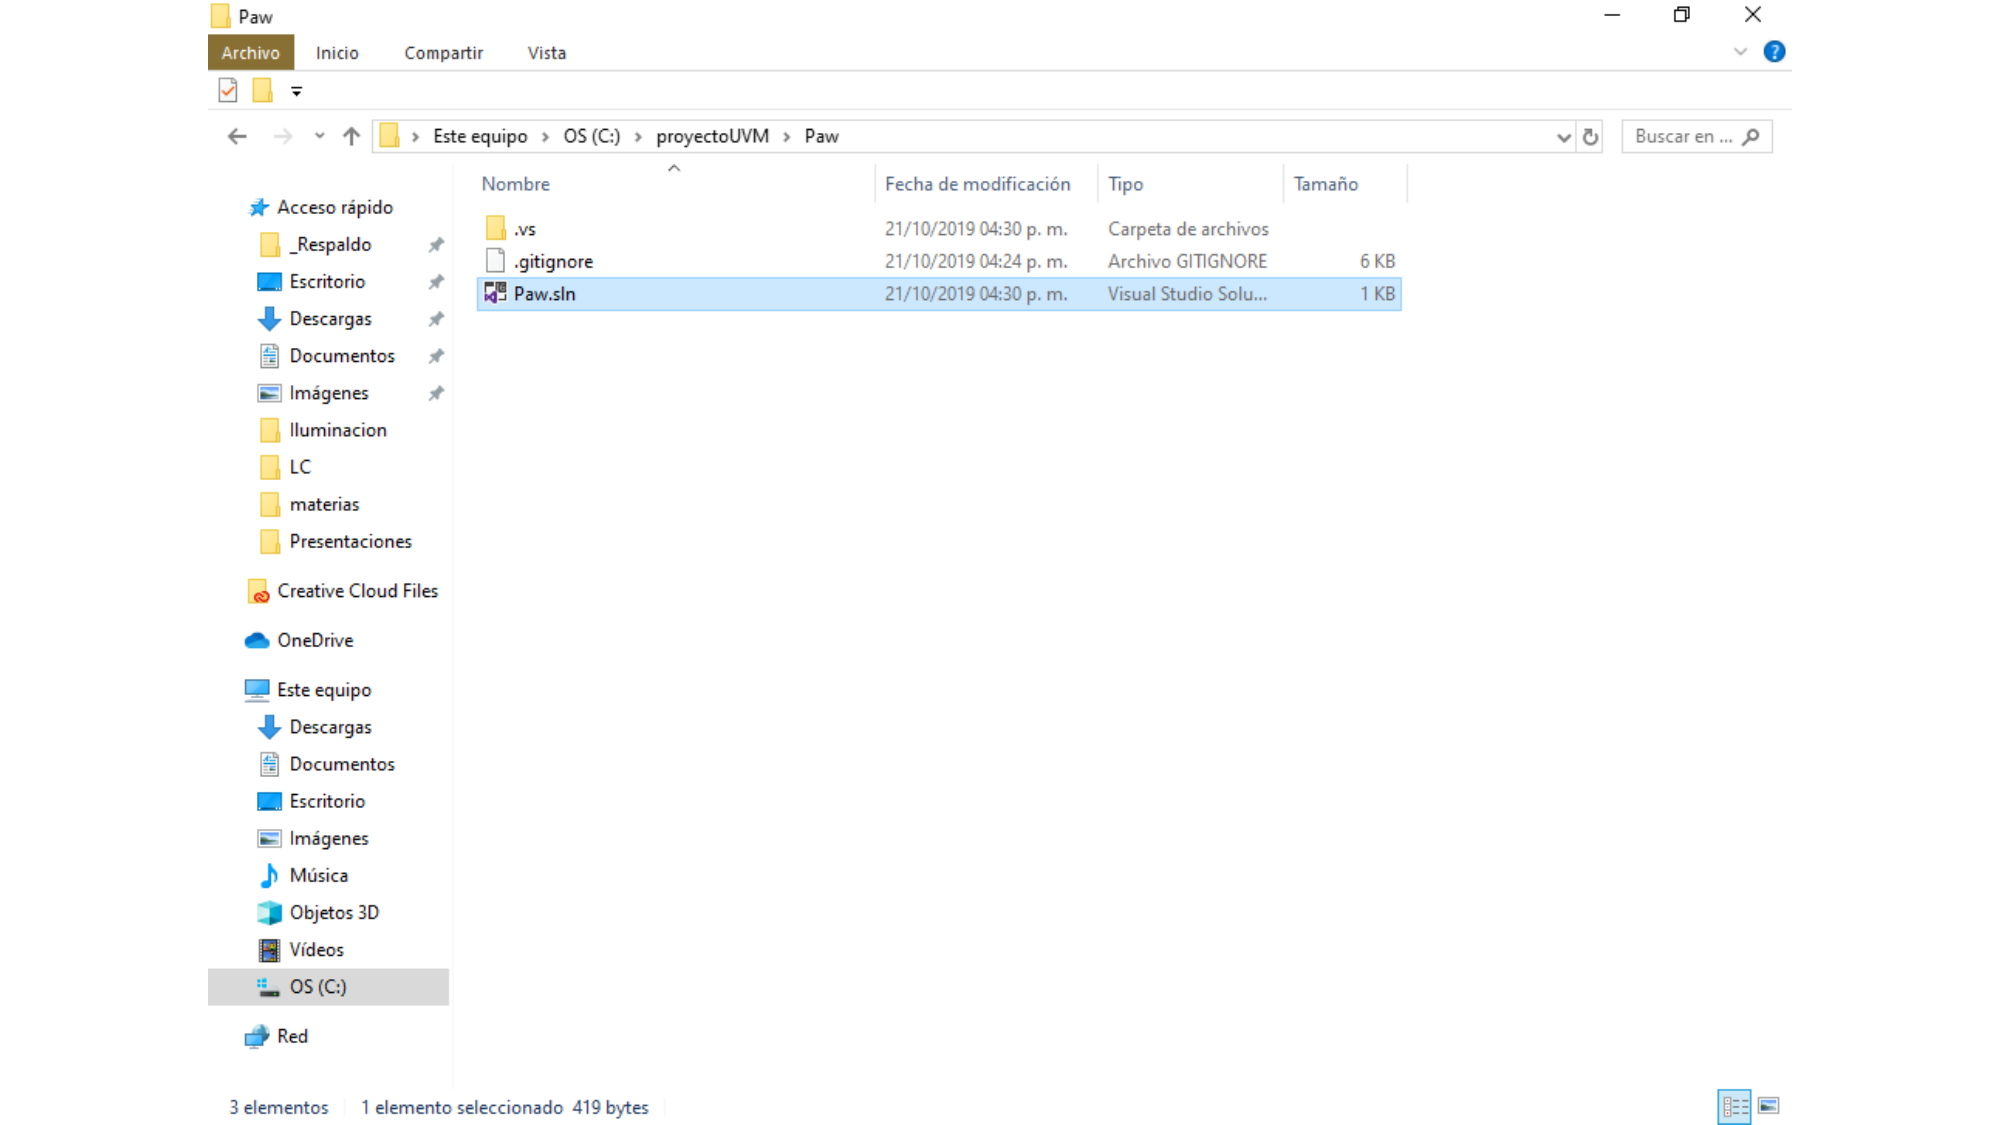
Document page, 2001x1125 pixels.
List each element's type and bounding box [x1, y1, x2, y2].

picture [208, 0, 1792, 1125]
